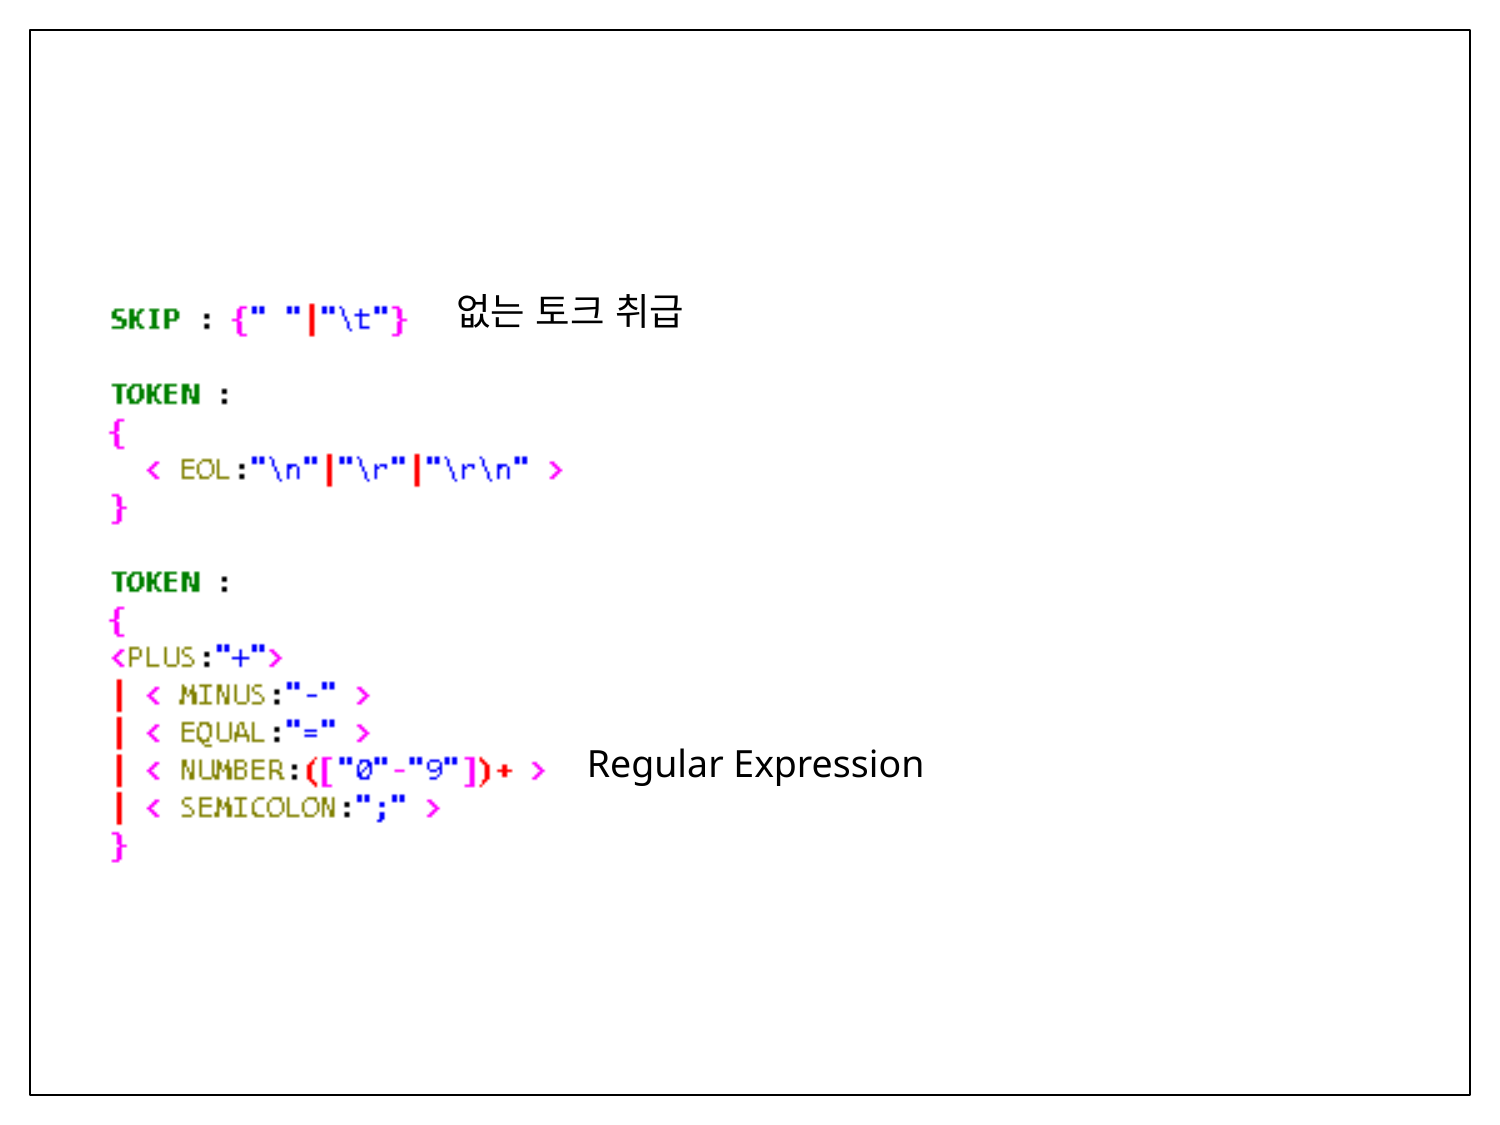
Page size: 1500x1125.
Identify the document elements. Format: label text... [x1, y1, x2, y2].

text_box Regular Expression [598, 732, 940, 793]
text_box 없는 토크 취급 [441, 280, 700, 341]
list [105, 292, 594, 883]
